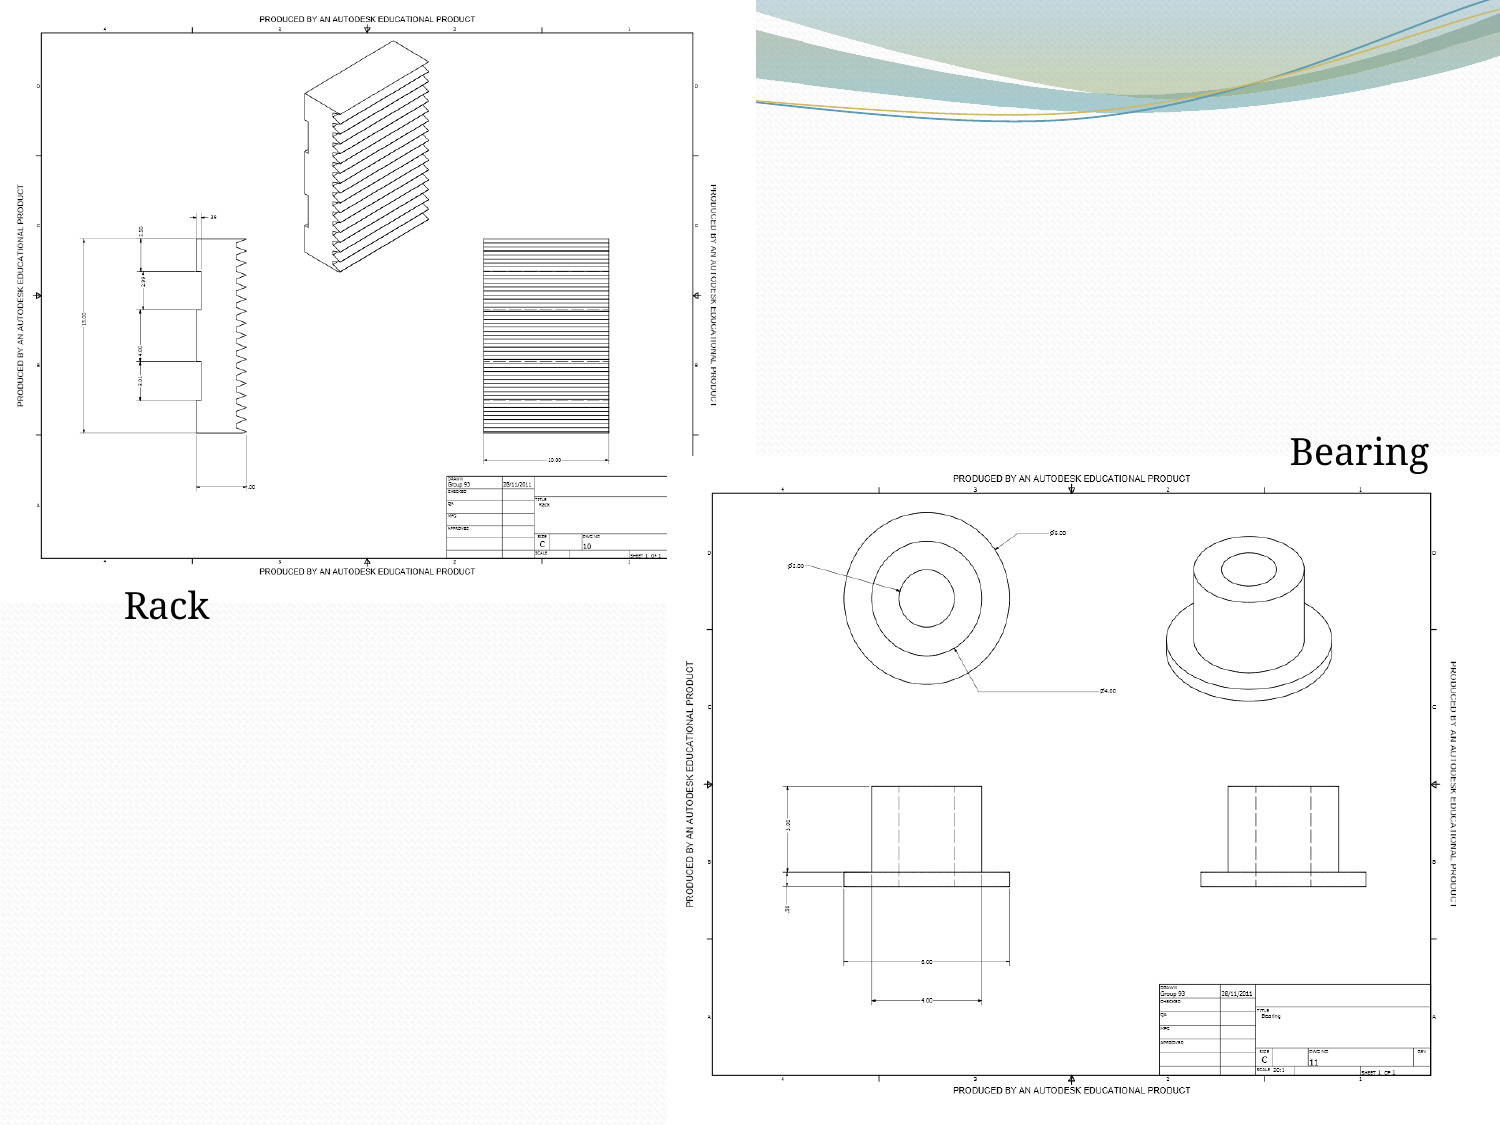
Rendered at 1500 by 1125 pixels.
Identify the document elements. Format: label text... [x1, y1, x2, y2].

picture [666, 455, 1500, 1125]
text_box Rack [109, 616, 235, 634]
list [0, 0, 757, 603]
text_box Bearing [1274, 420, 1444, 455]
